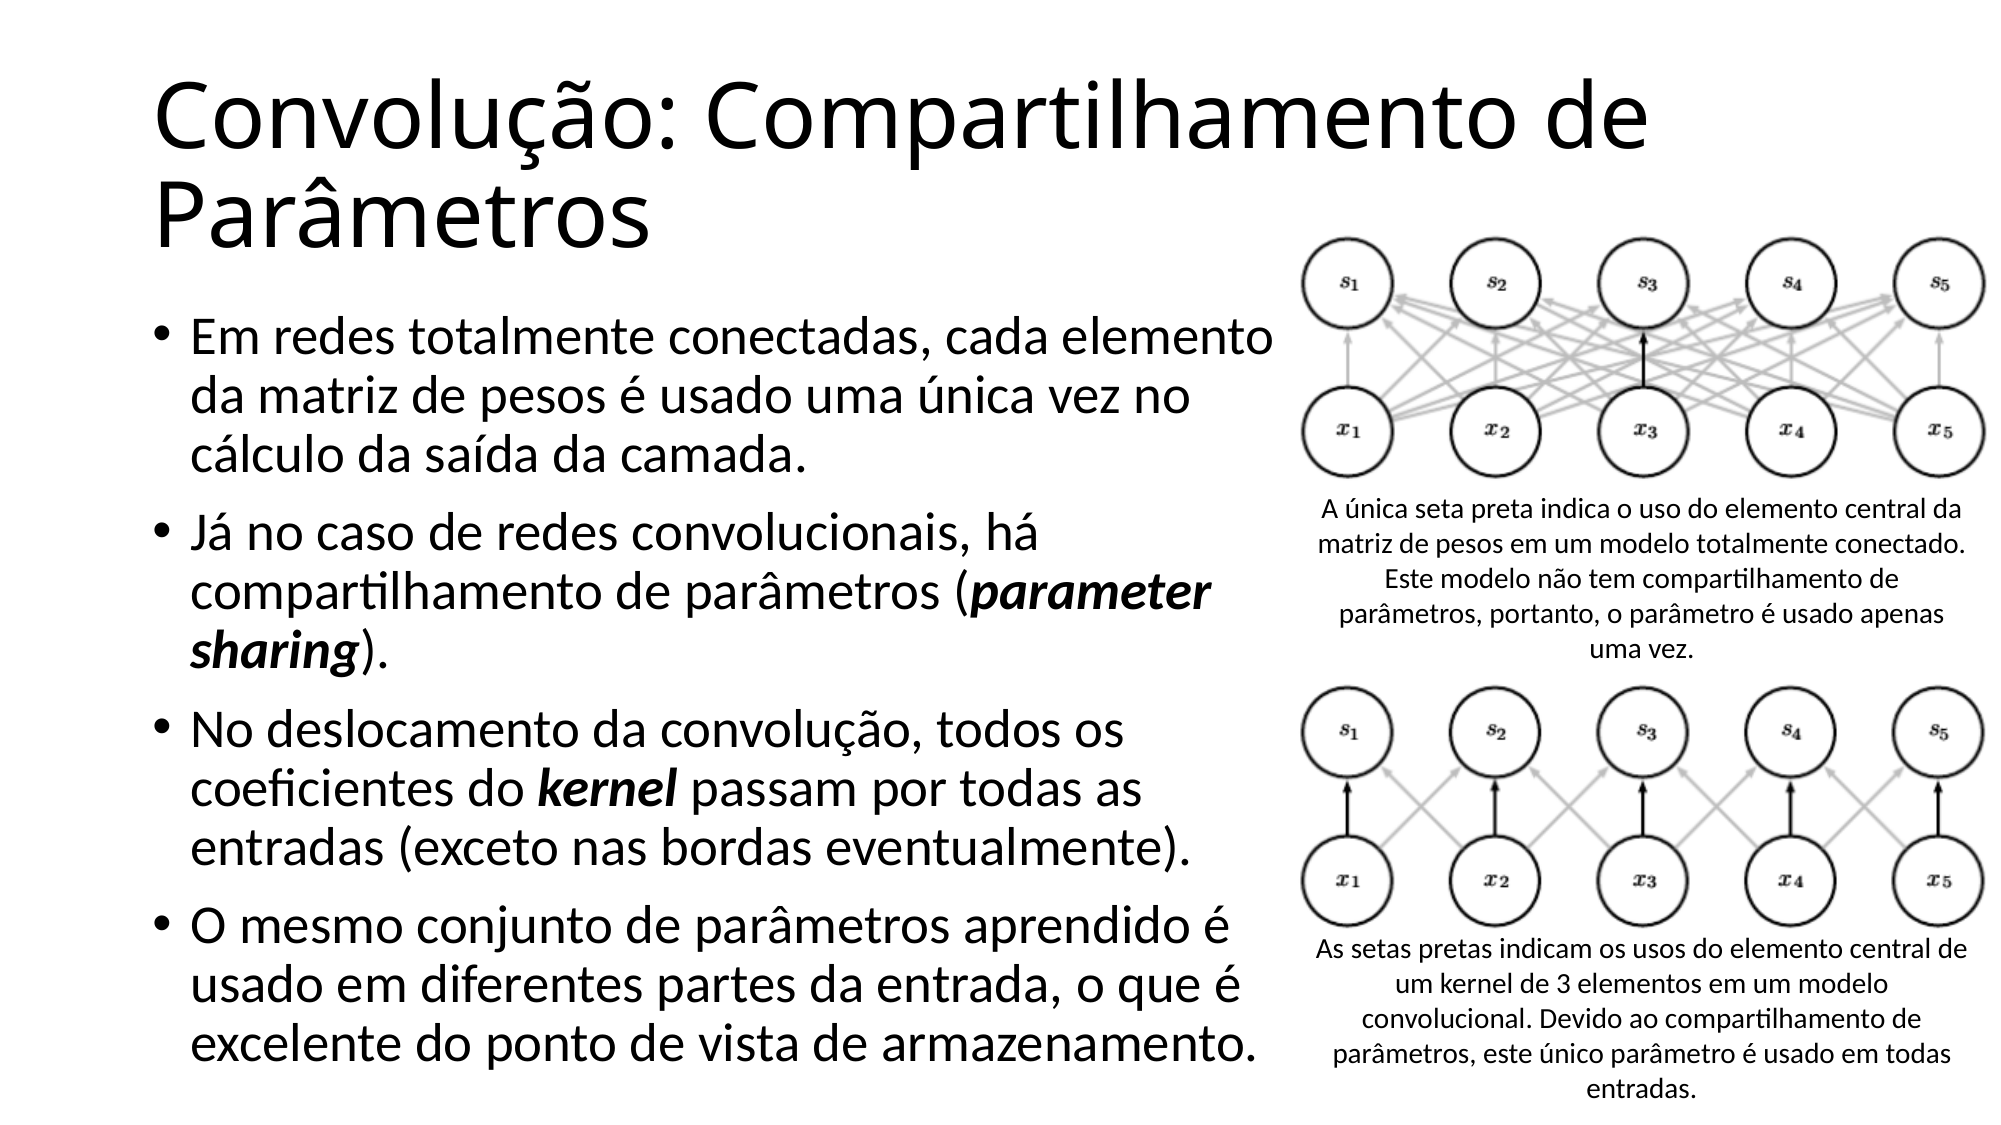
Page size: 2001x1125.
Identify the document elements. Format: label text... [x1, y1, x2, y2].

picture [1298, 233, 1988, 482]
list Em redes totalmente conectadas, cada elemento da matriz de pesos é usado uma única vez no cálculo da saída da camada. Já no caso de redes convolucionais, há compartilhamento de parâmetros (parameter sharing). No deslocamento da convolução, todos os coeficientes do kernel passam por todas as entradas (exceto nas bordas eventualmente). O mesmo conjunto de parâmetros aprendido é usado em diferentes partes da entrada, o que é excelente do ponto de vista de armazenamento. [137, 299, 1299, 1091]
title Convolução: Compartilhamento de Parâmetros [137, 59, 1912, 278]
picture [1296, 682, 1990, 933]
text_box A única seta preta indica o uso do elemento central da matriz de pesos em um modelo totalmente conectado. Este modelo não tem compartilhamento de parâmetros, portanto, o parâmetro é usado apenas uma vez. [1296, 481, 1988, 672]
text_box As setas pretas indicam os usos do elemento central de um kernel de 3 elementos em um modelo convolucional. Devido ao compartilhamento de parâmetros, este único parâmetro é usado em todas entradas. [1296, 933, 1988, 1112]
